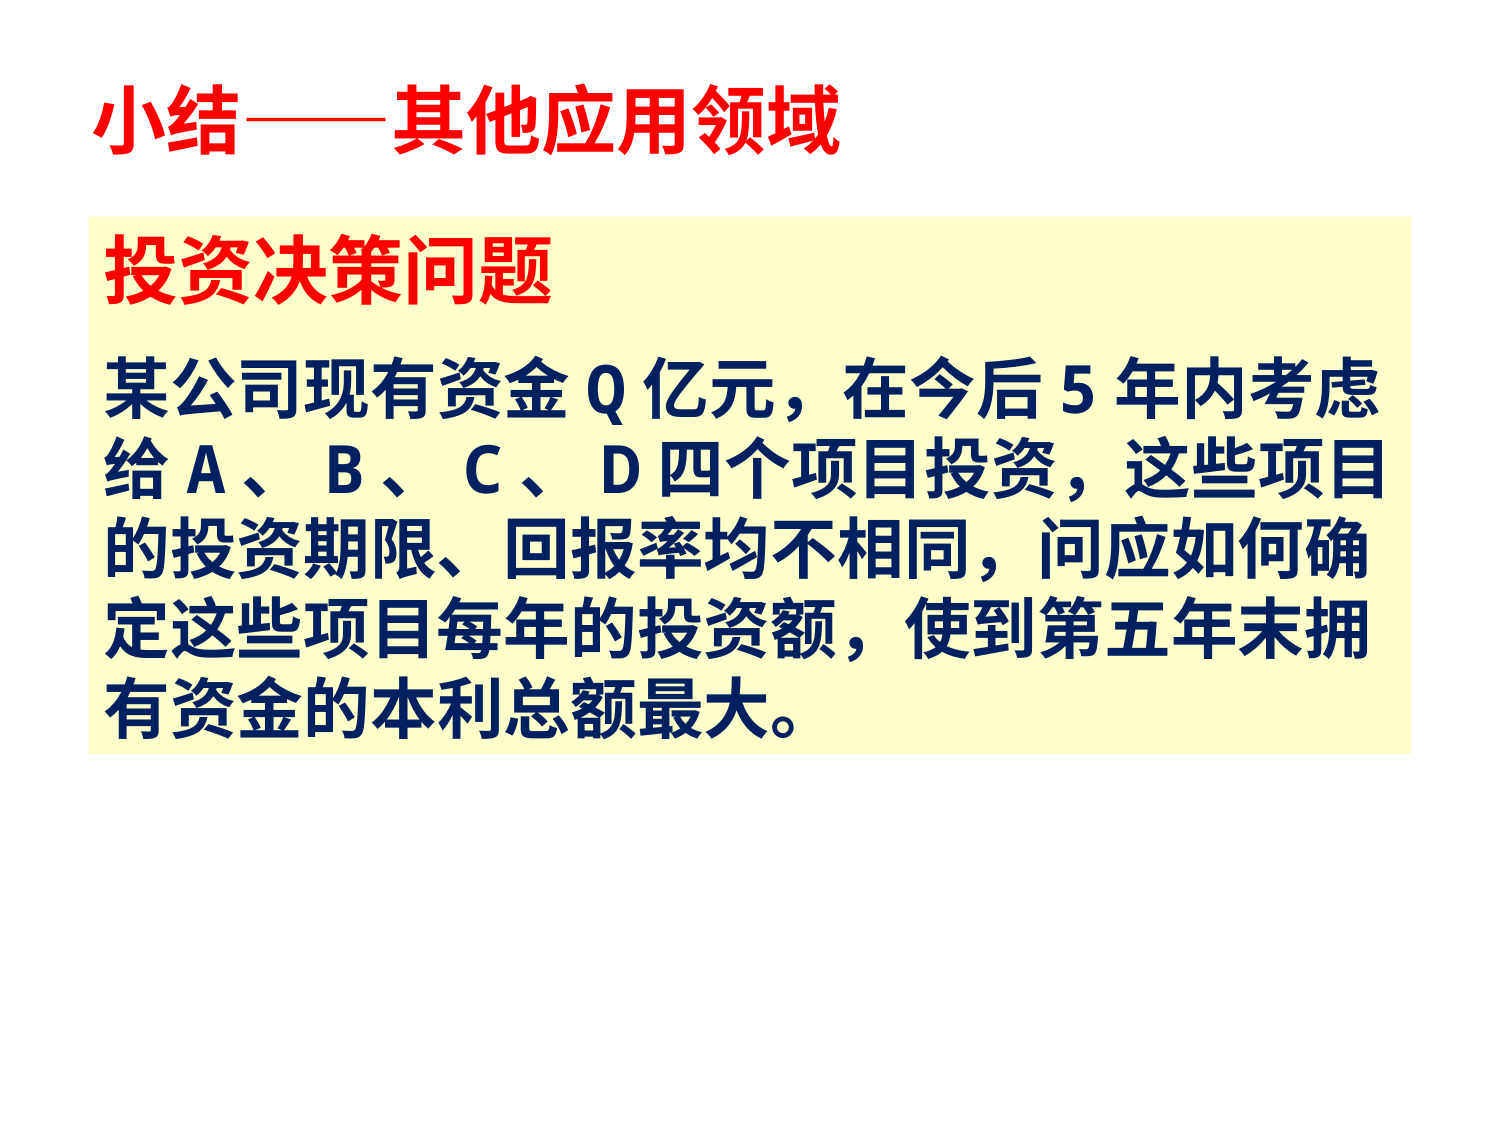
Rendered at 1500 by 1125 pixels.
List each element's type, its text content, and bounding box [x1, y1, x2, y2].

text_box 小结——其他应用领域 [76, 66, 963, 172]
text_box 投资决策问题 某公司现有资金Q亿元，在今后5年内考虑给A、B、C、D四个项目投资，这些项目的投资期限、回报率均不相同，问应如何确定这些项目每年的投资额，使到第五年末拥有资金的本利总额最大。 [88, 216, 1412, 755]
